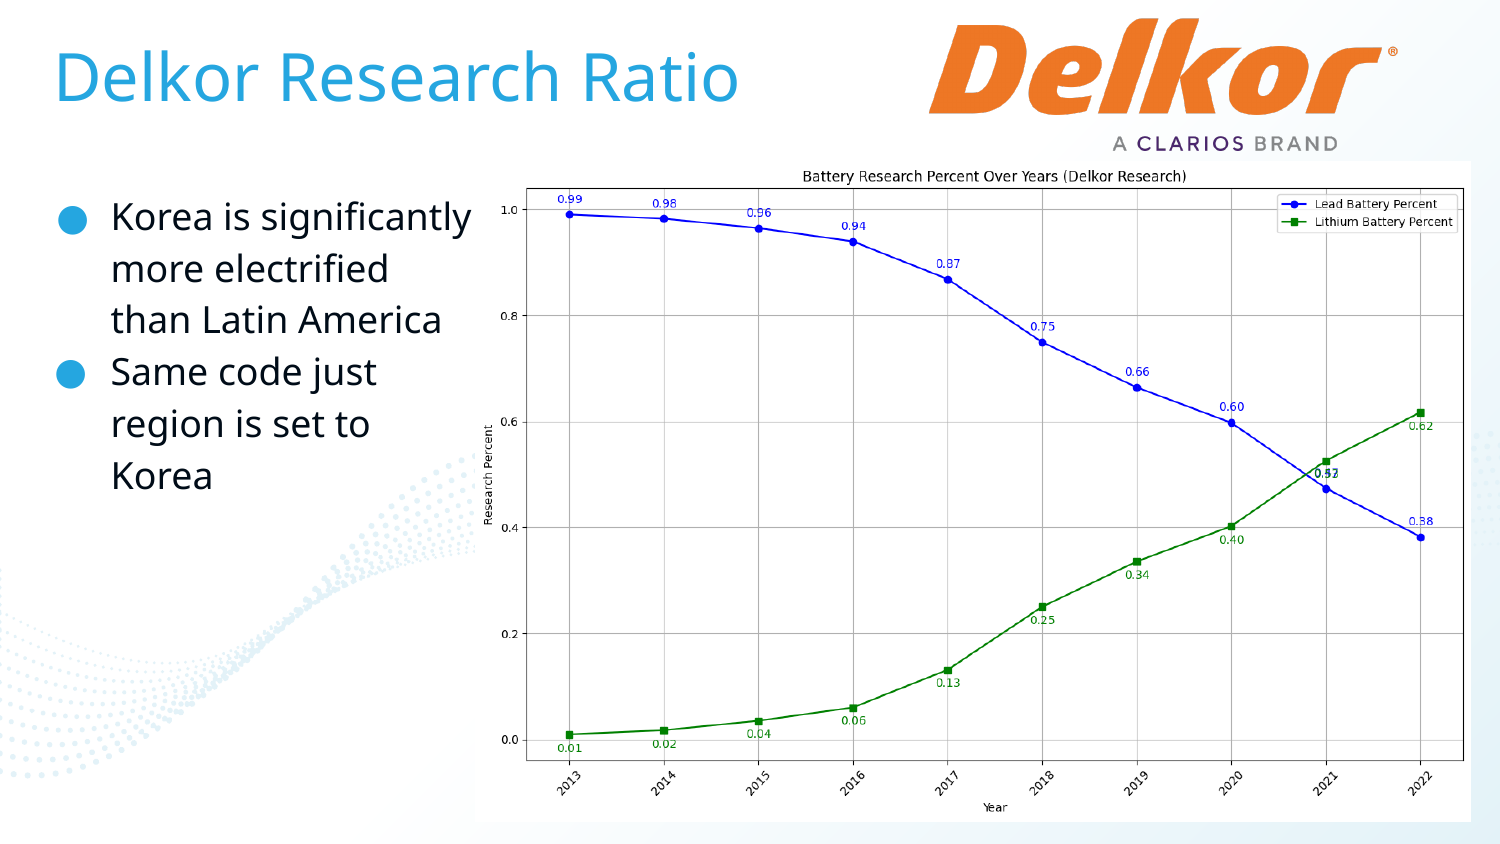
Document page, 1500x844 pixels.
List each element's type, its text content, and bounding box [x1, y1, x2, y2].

picture [475, 161, 1471, 823]
title Delkor Research Ratio [53, 50, 915, 116]
list Korea is significantly more electrified than Latin America Same code just region is set to Korea [35, 186, 470, 819]
picture [920, 9, 1404, 157]
